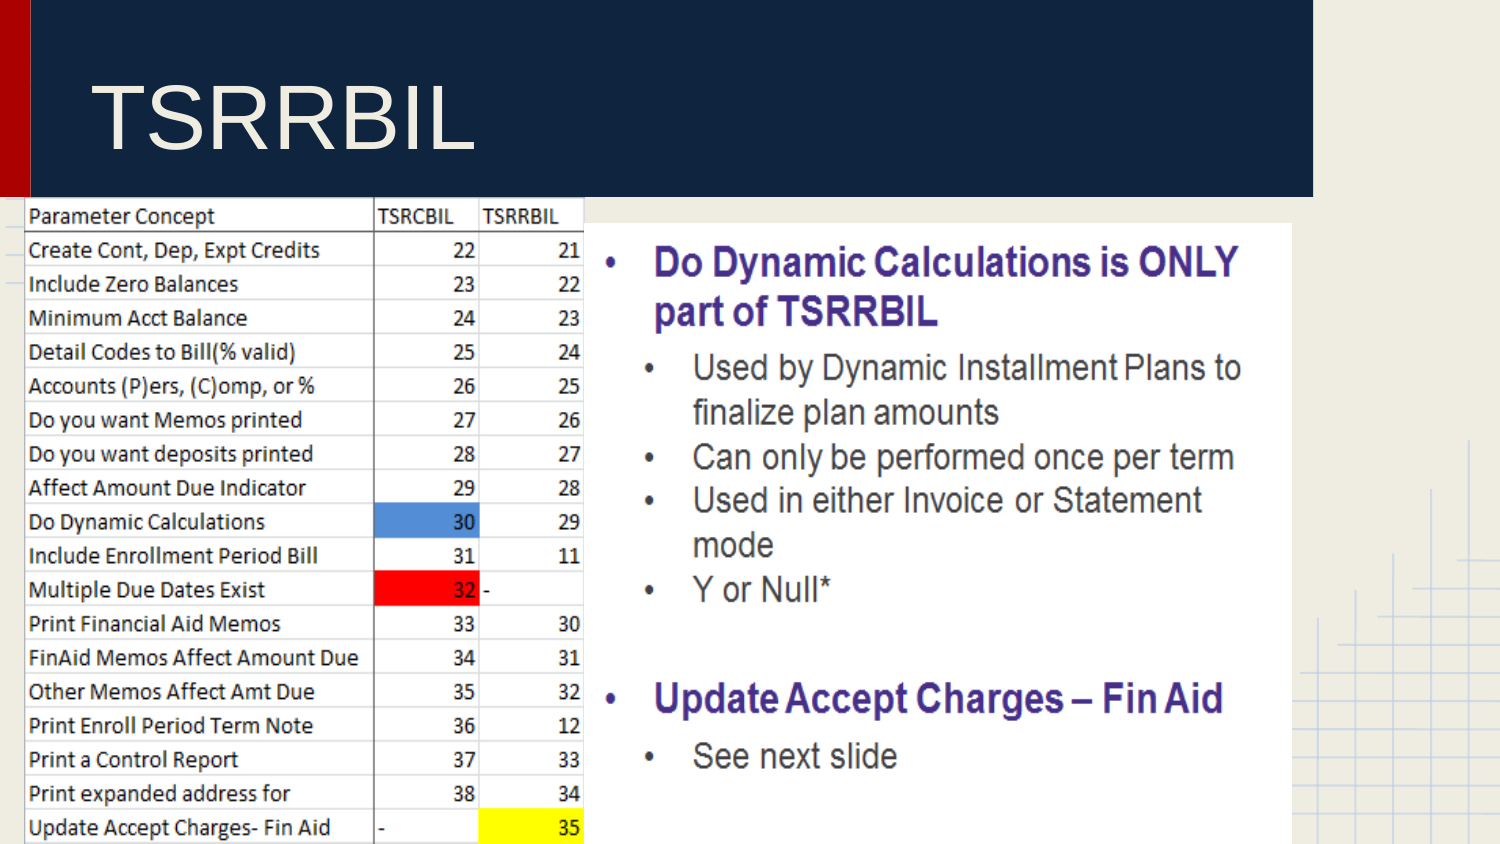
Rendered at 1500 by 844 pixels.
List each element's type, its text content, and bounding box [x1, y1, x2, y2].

title TSRRBIL [75, 16, 1276, 183]
picture [24, 197, 1293, 844]
